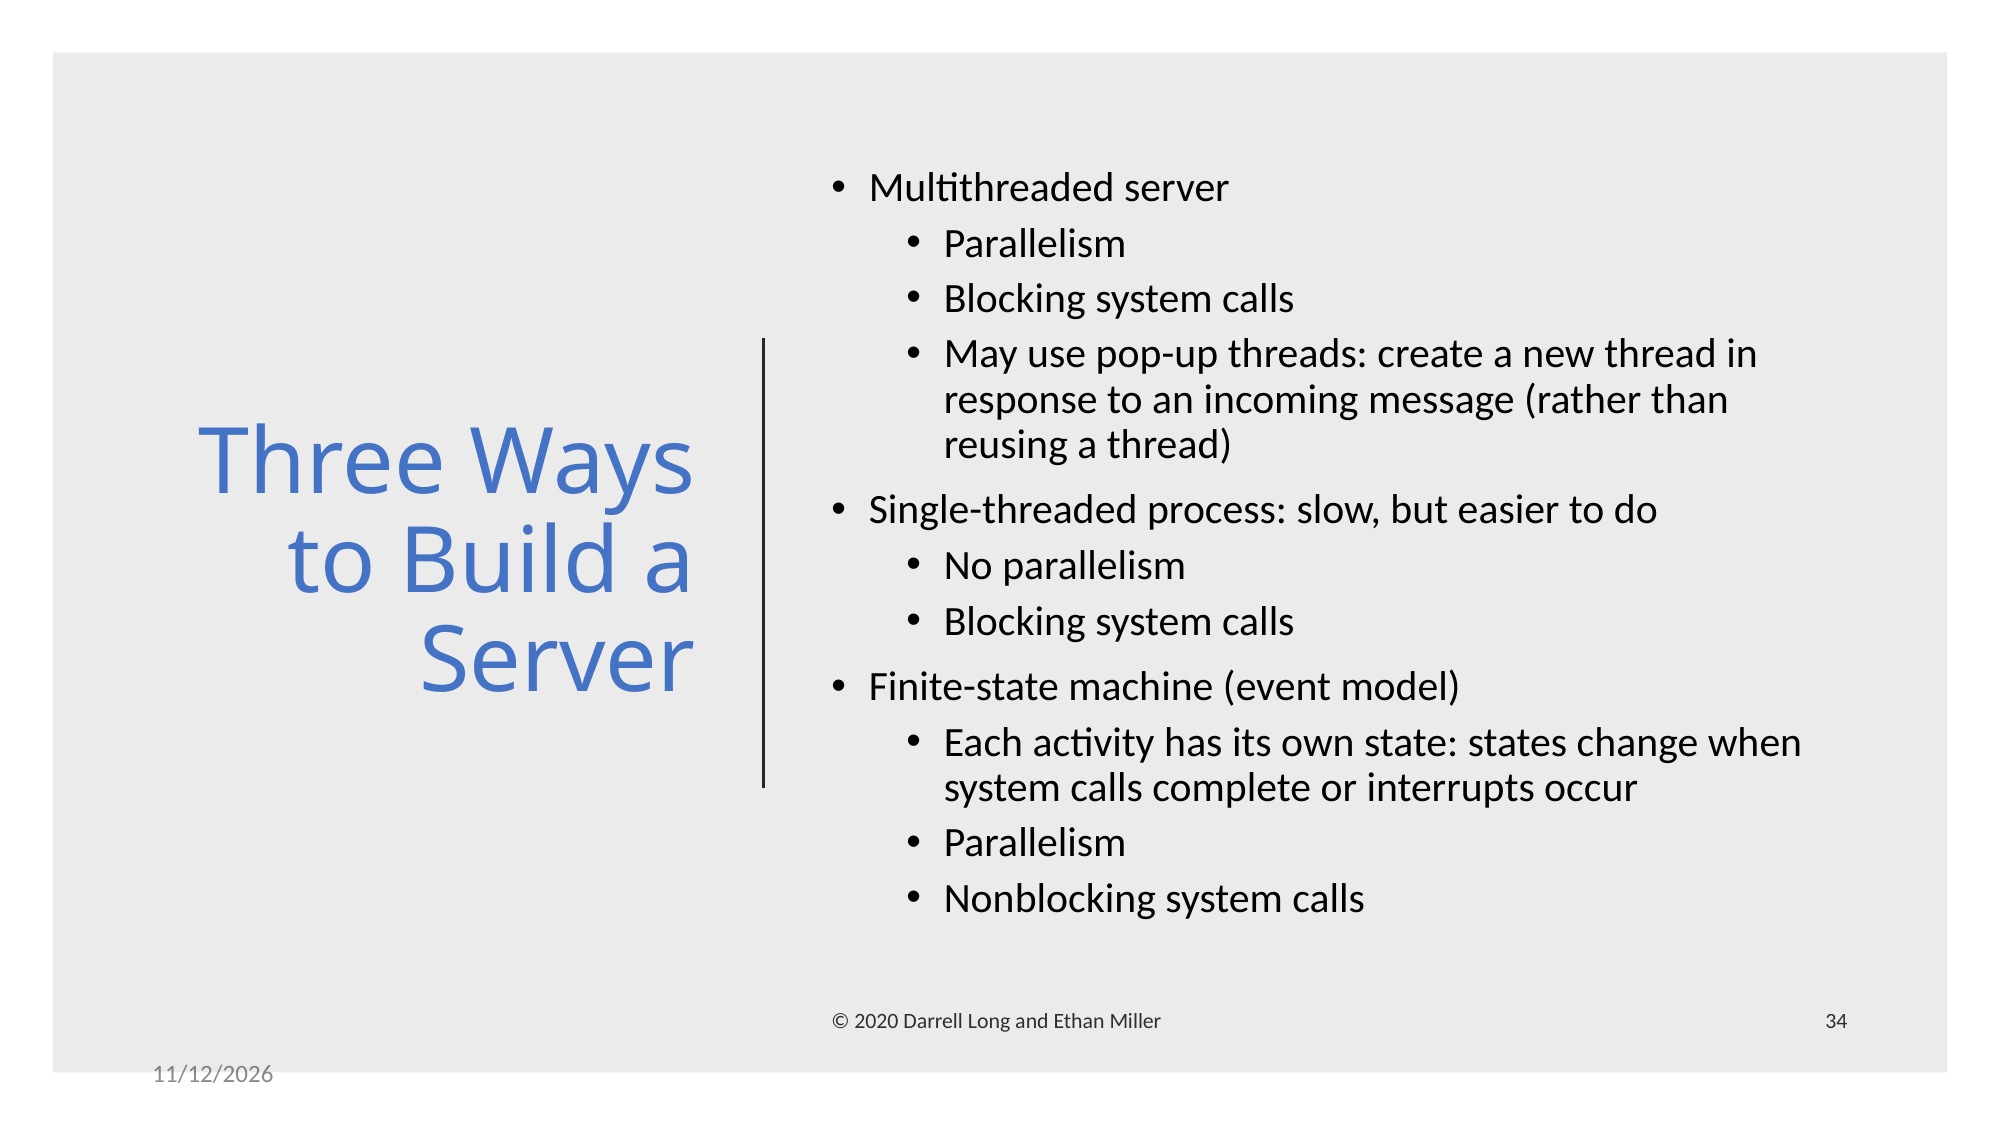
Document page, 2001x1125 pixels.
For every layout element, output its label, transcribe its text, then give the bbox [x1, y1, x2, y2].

list Multithreaded server Parallelism Blocking system calls May use pop-up threads: create a new thread in response to an incoming message (rather than reusing a thread) Single-threaded process: slow, but easier to do No parallelism Blocking system calls Finite-state machine (event model) Each activity has its own state: states change when system calls complete or interrupts occur Parallelism Nonblocking system calls [816, 158, 1863, 967]
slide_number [137, 1042, 342, 1103]
title Three Ways to Build a Server [137, 158, 711, 967]
footer © 2020 Darrell Long and Ethan Miller [816, 989, 1680, 1050]
slide_number 34 [1734, 989, 1863, 1050]
text_box [52, 51, 1948, 1073]
